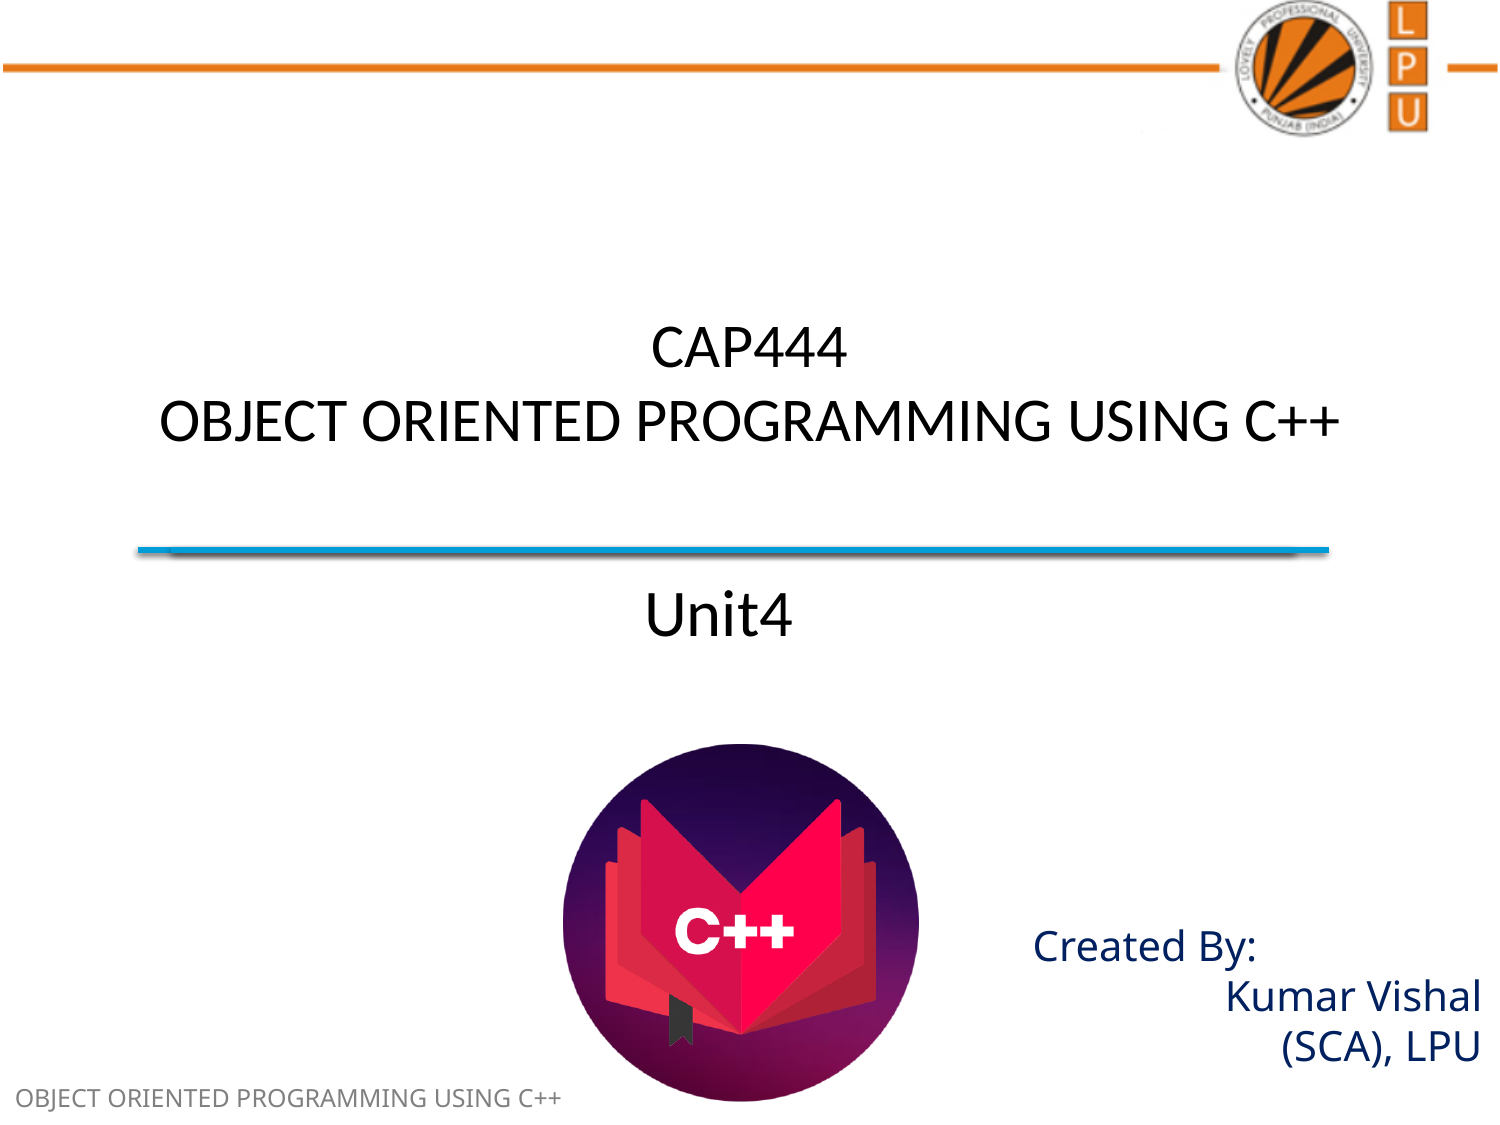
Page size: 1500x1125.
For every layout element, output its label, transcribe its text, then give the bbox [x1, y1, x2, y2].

title CAP444 OBJECT ORIENTED PROGRAMMING USING C++ [112, 296, 1388, 538]
picture [3, 0, 1500, 155]
subtitle Unit4 [137, 562, 1300, 850]
picture [555, 737, 926, 1107]
